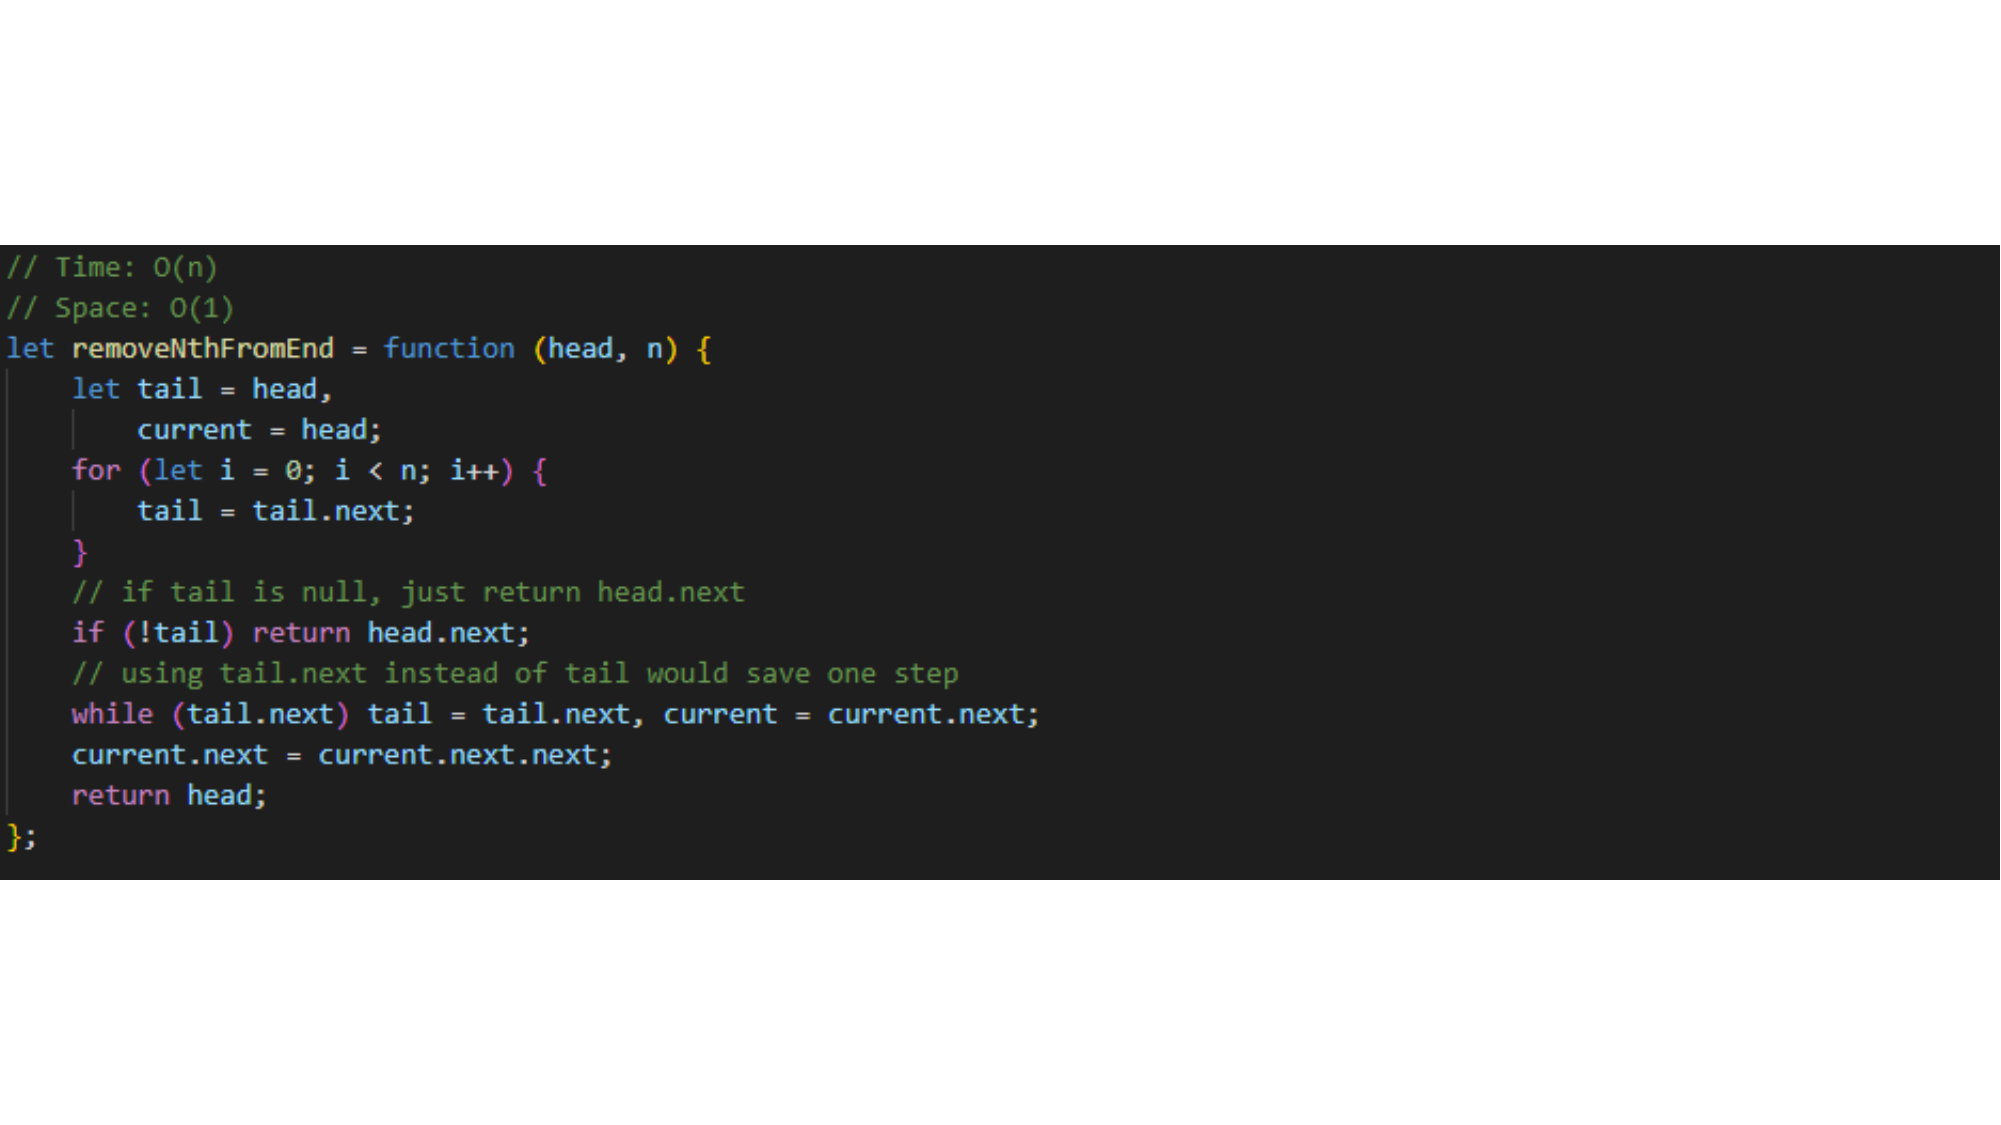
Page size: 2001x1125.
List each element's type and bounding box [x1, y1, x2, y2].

picture [0, 245, 2000, 880]
